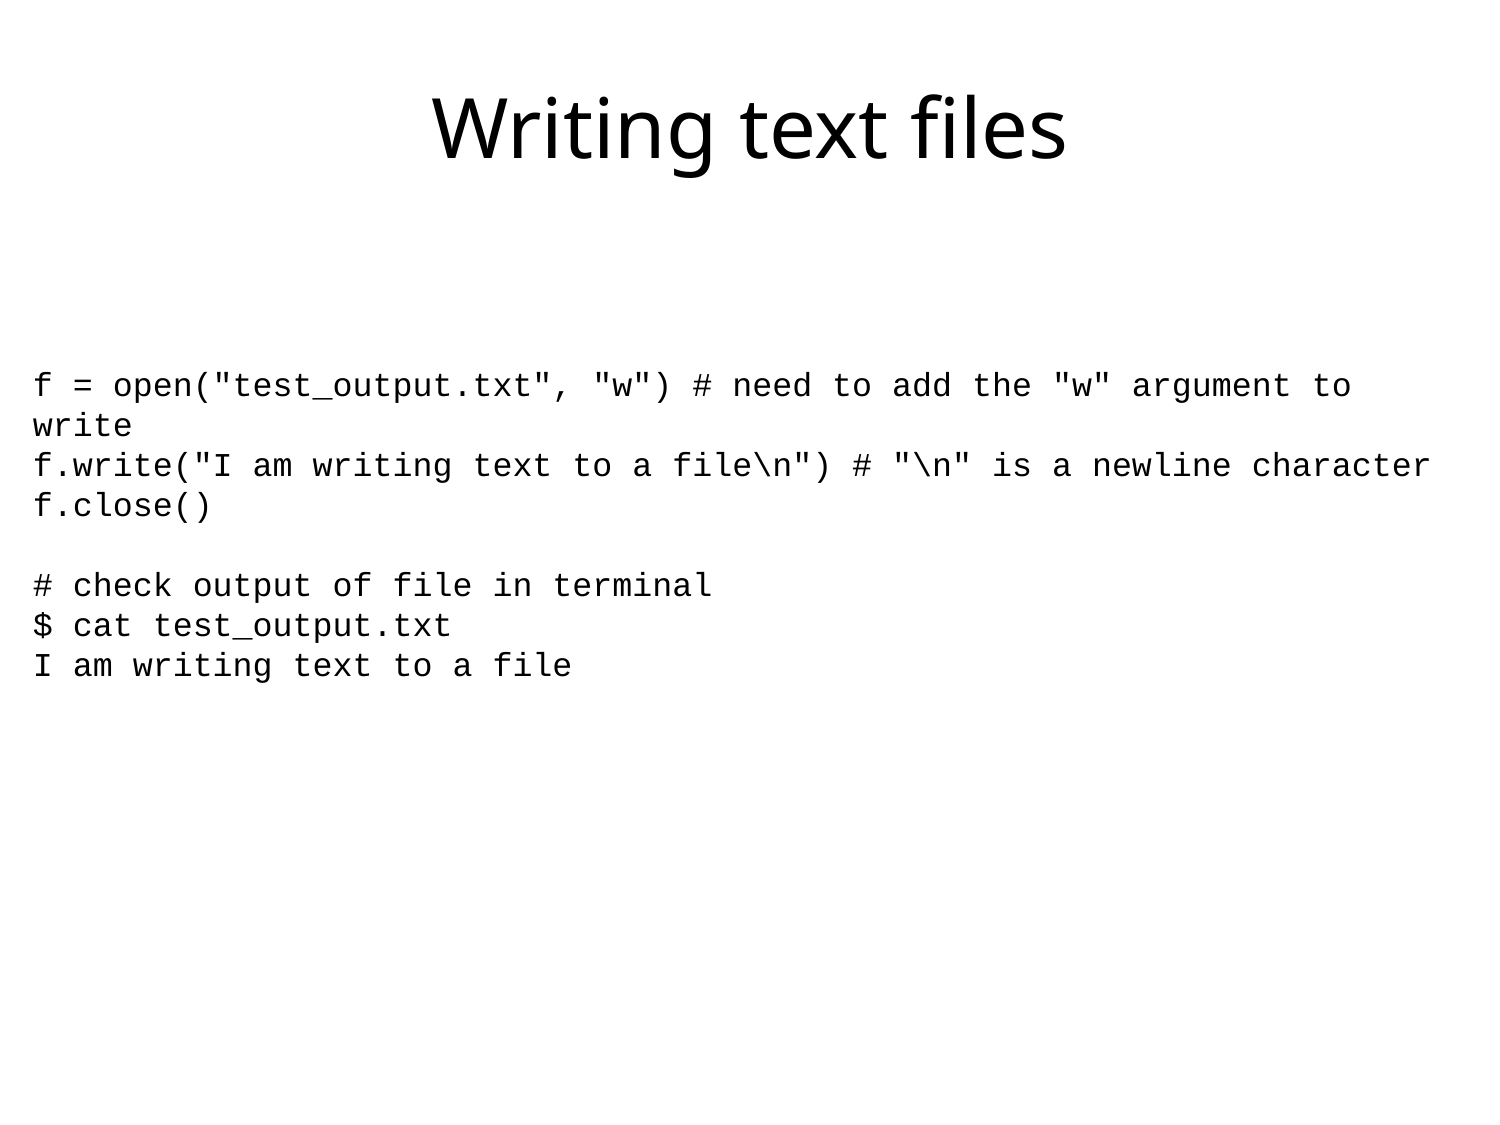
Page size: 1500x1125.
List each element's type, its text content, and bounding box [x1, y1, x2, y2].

title Writing text files [103, 22, 1397, 240]
text_box f = open("test_output.txt", "w") # need to add the "w" argument to write f.write("I am writing text to a file\n") # "\n" is a newline character f.close() # check output of file in terminal $ cat test_output.txt I am writing text to a file [18, 355, 1482, 730]
